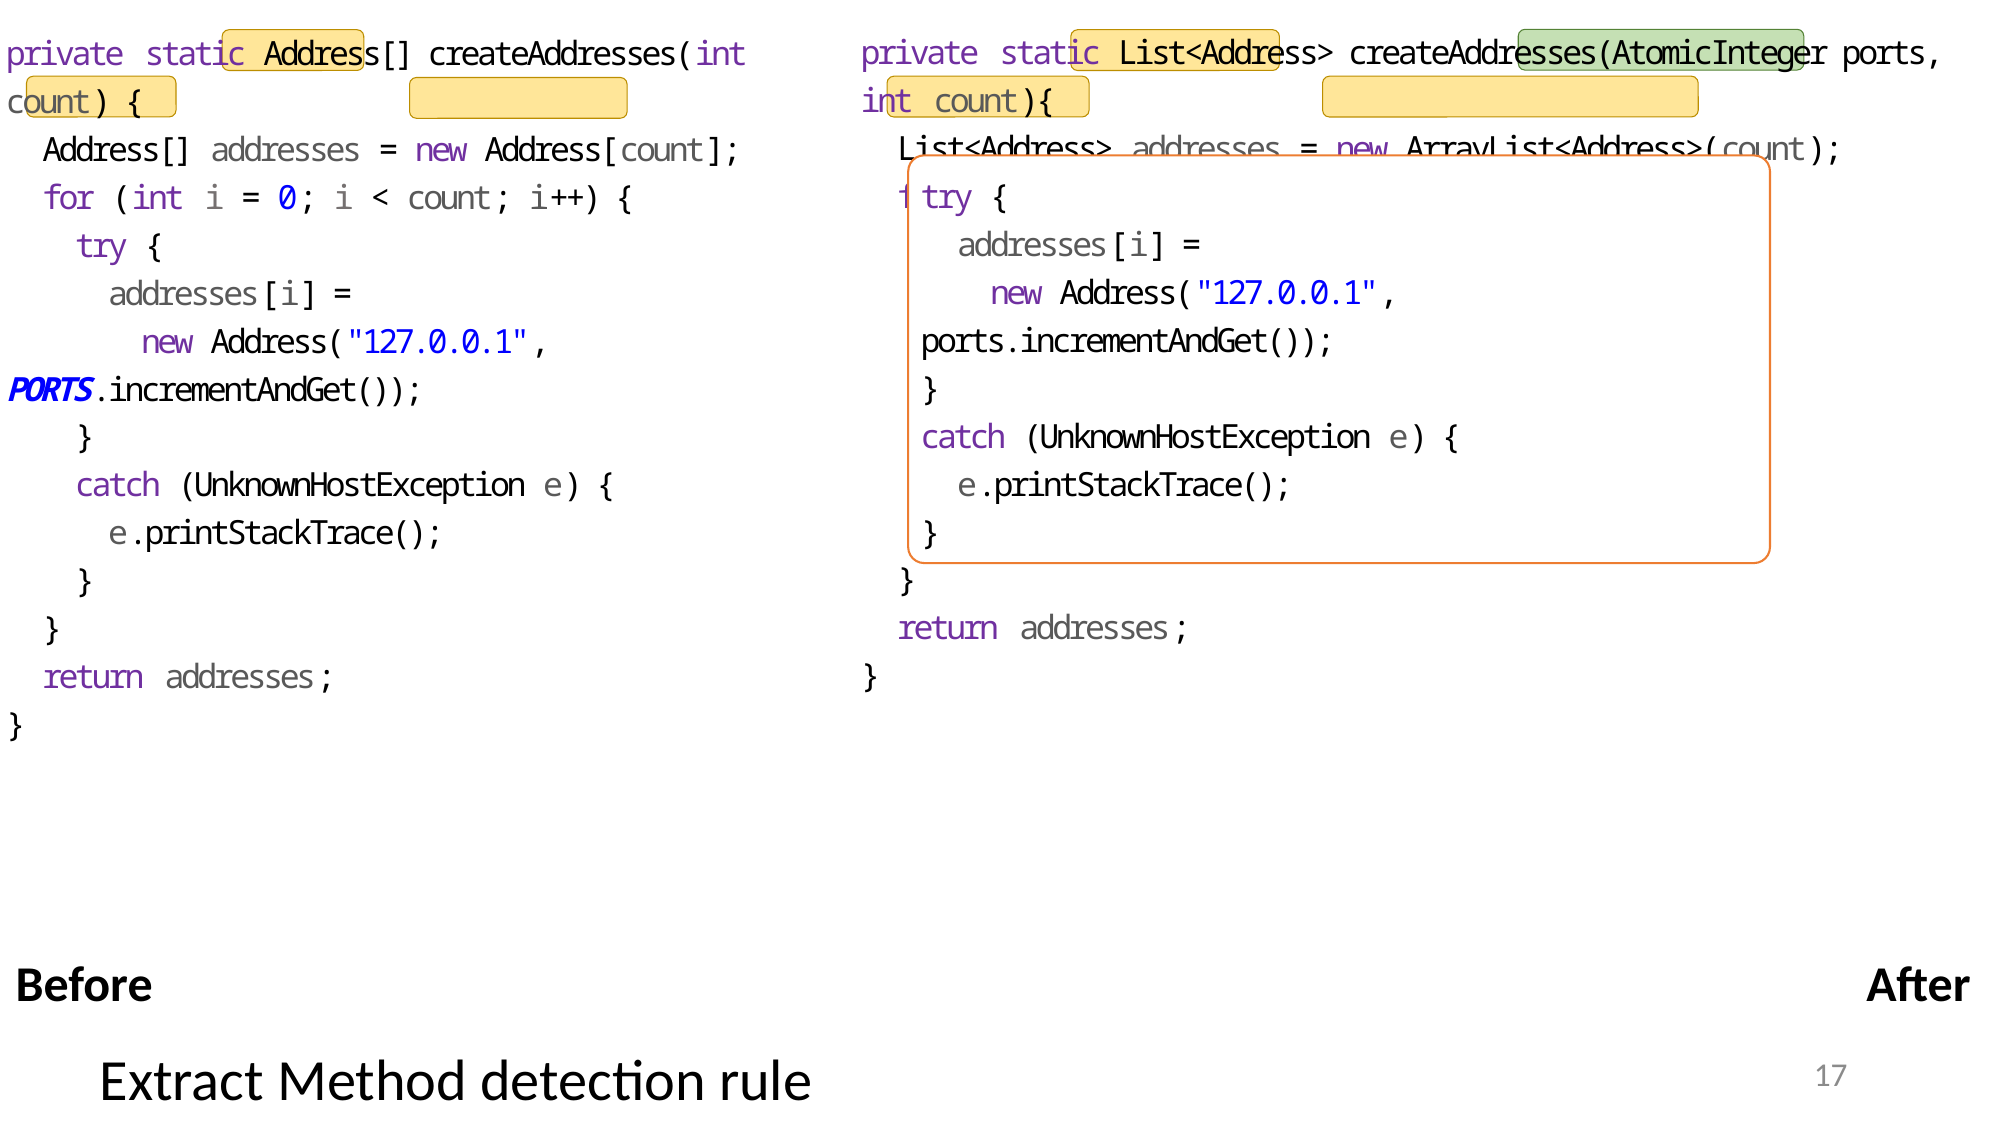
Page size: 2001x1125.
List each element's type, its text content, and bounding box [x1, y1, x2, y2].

text_box private static List<Address> createAddresses(AtomicInteger ports, int count){ List<Address> addresses = new ArrayList<Address>(count); for (int i = 0; i < count; i++) { } return addresses; } [860, 23, 2000, 742]
text_box Before [0, 944, 168, 1019]
text_box try { addresses[i] = new Address("127.0.0.1", ports.incrementAndGet()); } catch (UnknownHostException e) { e.printStackTrace(); } [907, 154, 1772, 565]
slide_number 17 [1412, 1042, 1863, 1103]
text_box After [1851, 944, 1986, 1019]
text_box private static Address[] createAddresses(int count) { Address[] addresses = new Address[count]; for (int i = 0; i < count; i++) { try { addresses[i] = new Address("127.0.0.1", PORTS.incrementAndGet()); } catch (UnknownHostException e) { e.printStackTrace(); } } return addresses; } [5, 24, 867, 791]
text_box Extract Method detection rule [0, 1034, 961, 1120]
